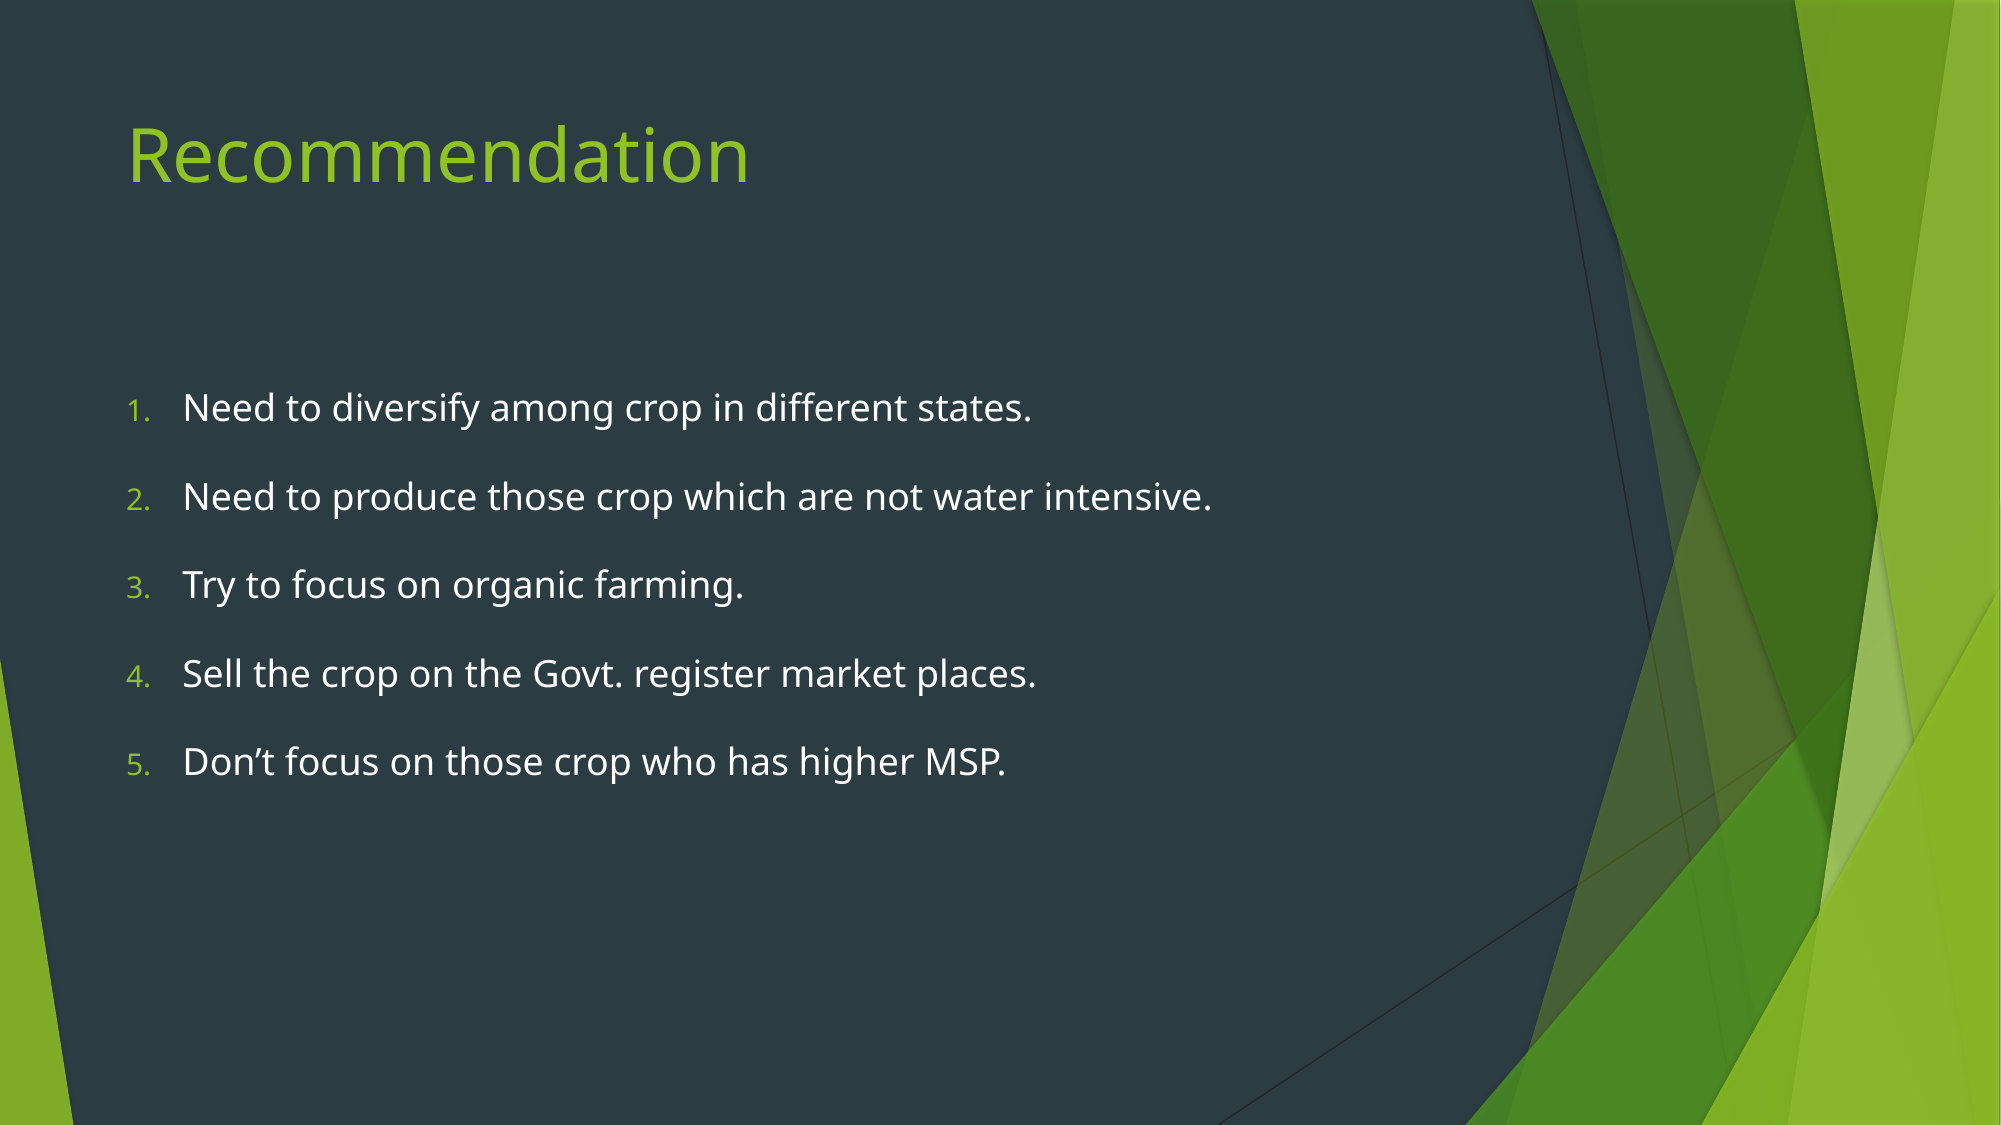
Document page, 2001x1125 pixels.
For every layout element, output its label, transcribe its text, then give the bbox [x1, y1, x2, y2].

title Recommendation [111, 99, 1522, 317]
list Need to diversify among crop in different states. Need to produce those crop which are not water intensive. Try to focus on organic farming. Sell the crop on the Govt. register market places. Don’t focus on those crop who has higher MSP. [111, 354, 1522, 992]
